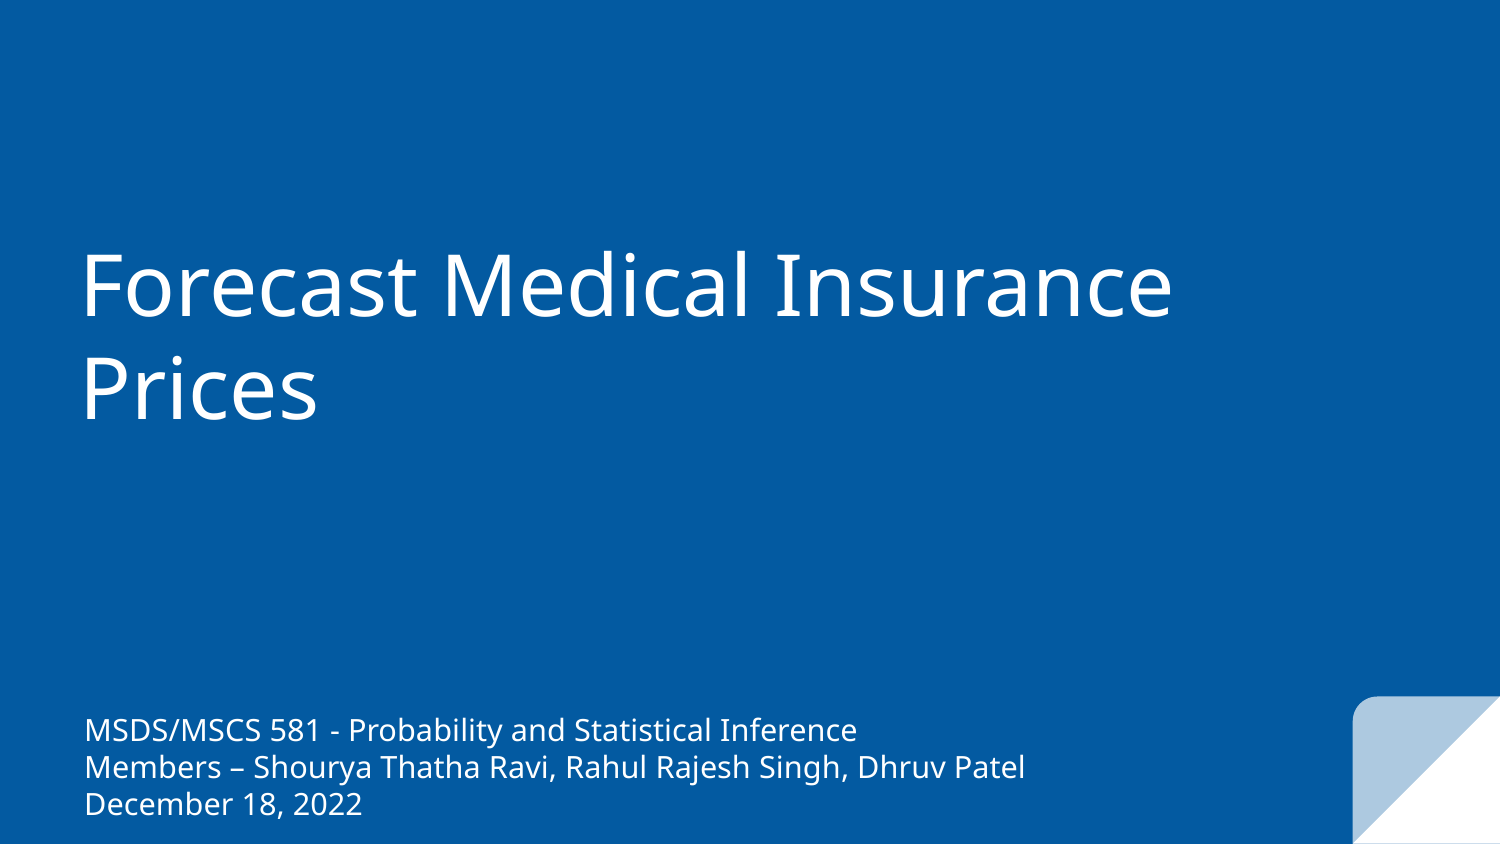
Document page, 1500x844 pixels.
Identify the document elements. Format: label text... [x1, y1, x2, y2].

subtitle MSDS/MSCS 581 - Probability and Statistical Inference Members – Shourya Thatha Ravi, Rahul Rajesh Singh, Dhruv Patel December 18, 2022 [69, 695, 1337, 837]
title Forecast Medical Insurance Prices [64, 298, 1413, 452]
